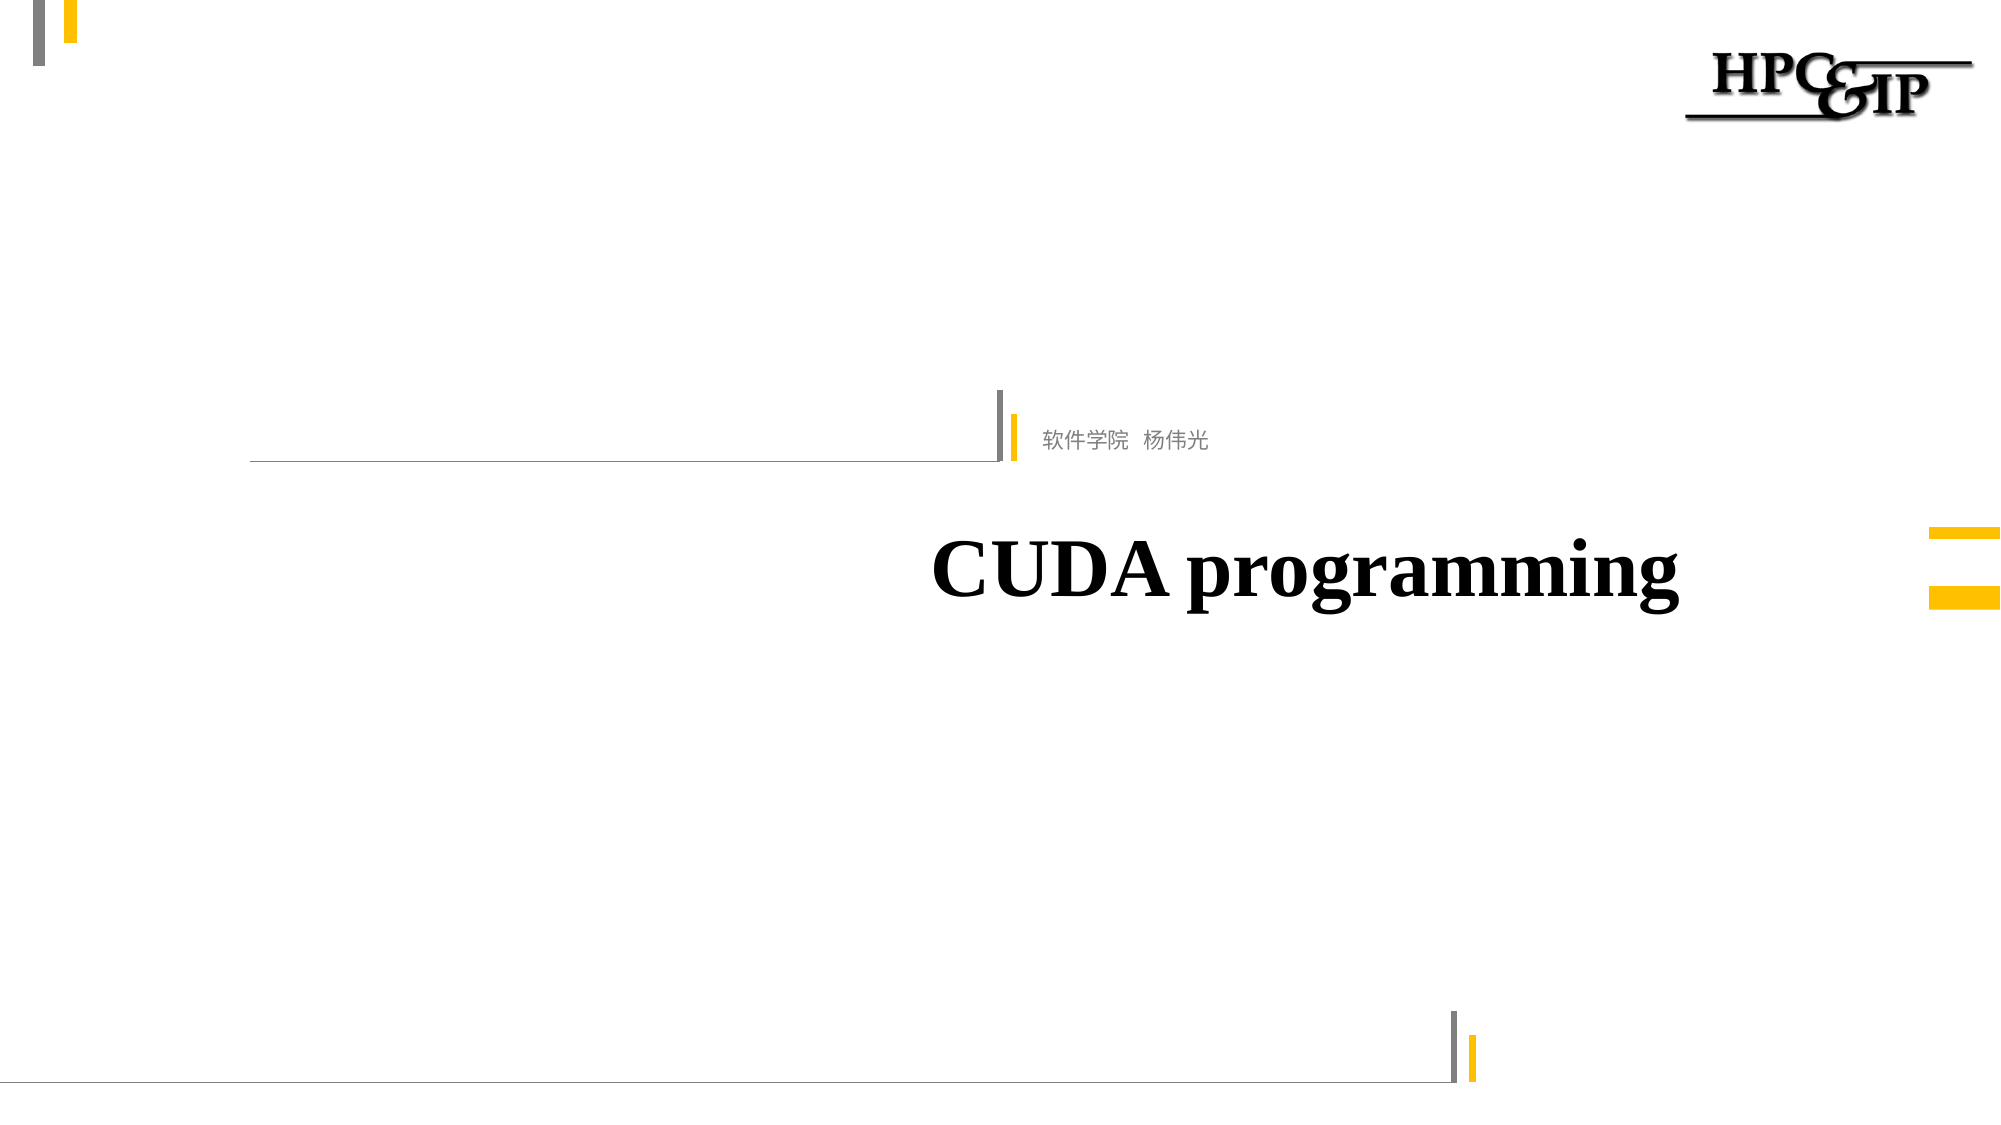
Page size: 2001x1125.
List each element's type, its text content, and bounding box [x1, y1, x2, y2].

title CUDA programming [512, 442, 1696, 684]
picture [1635, 0, 2001, 184]
text_box 软件学院 杨伟光 [1027, 419, 1225, 461]
